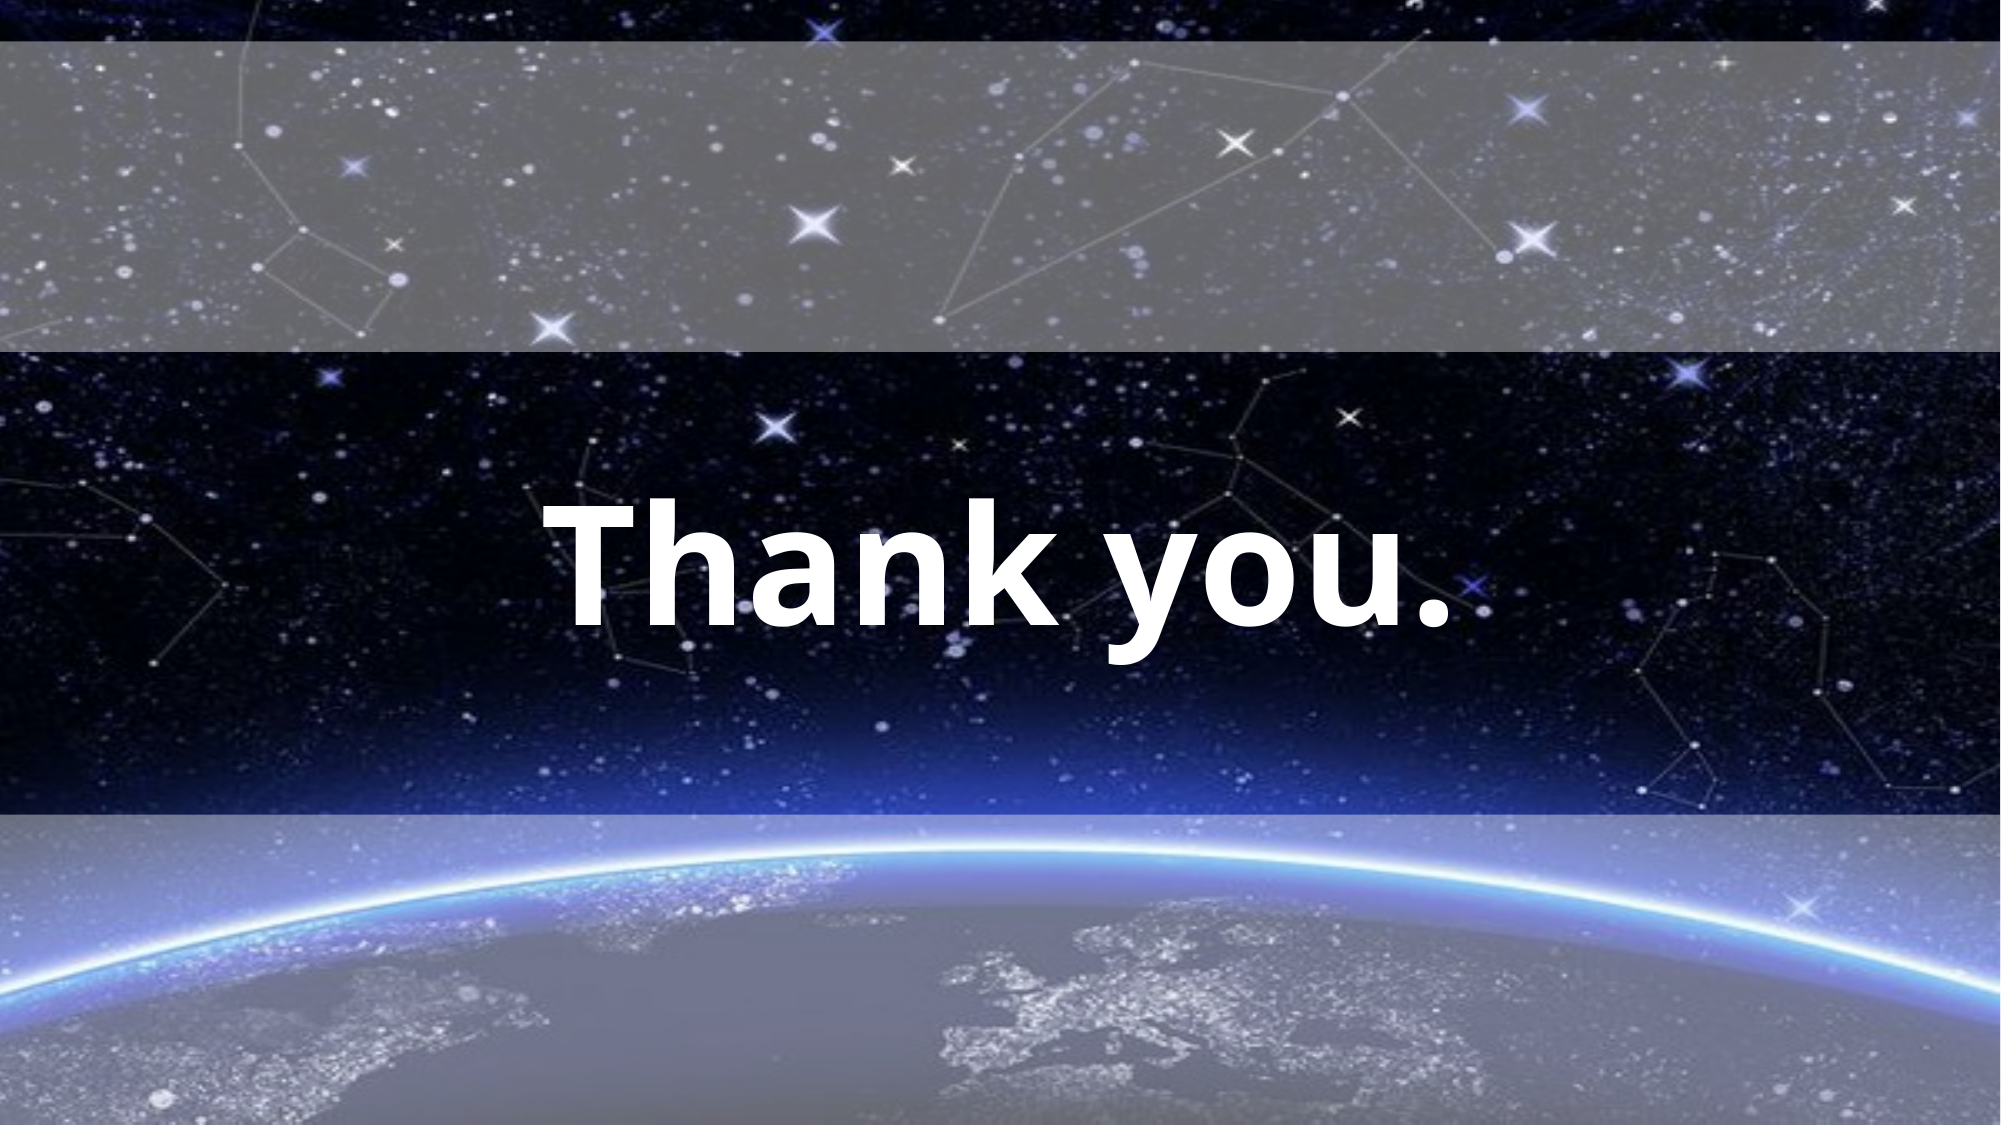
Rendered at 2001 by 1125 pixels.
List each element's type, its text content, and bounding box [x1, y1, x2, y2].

text_box Thank you. [167, 451, 1833, 667]
text_box [0, 814, 2000, 1125]
text_box [0, 41, 2000, 352]
picture [0, 0, 2001, 1125]
